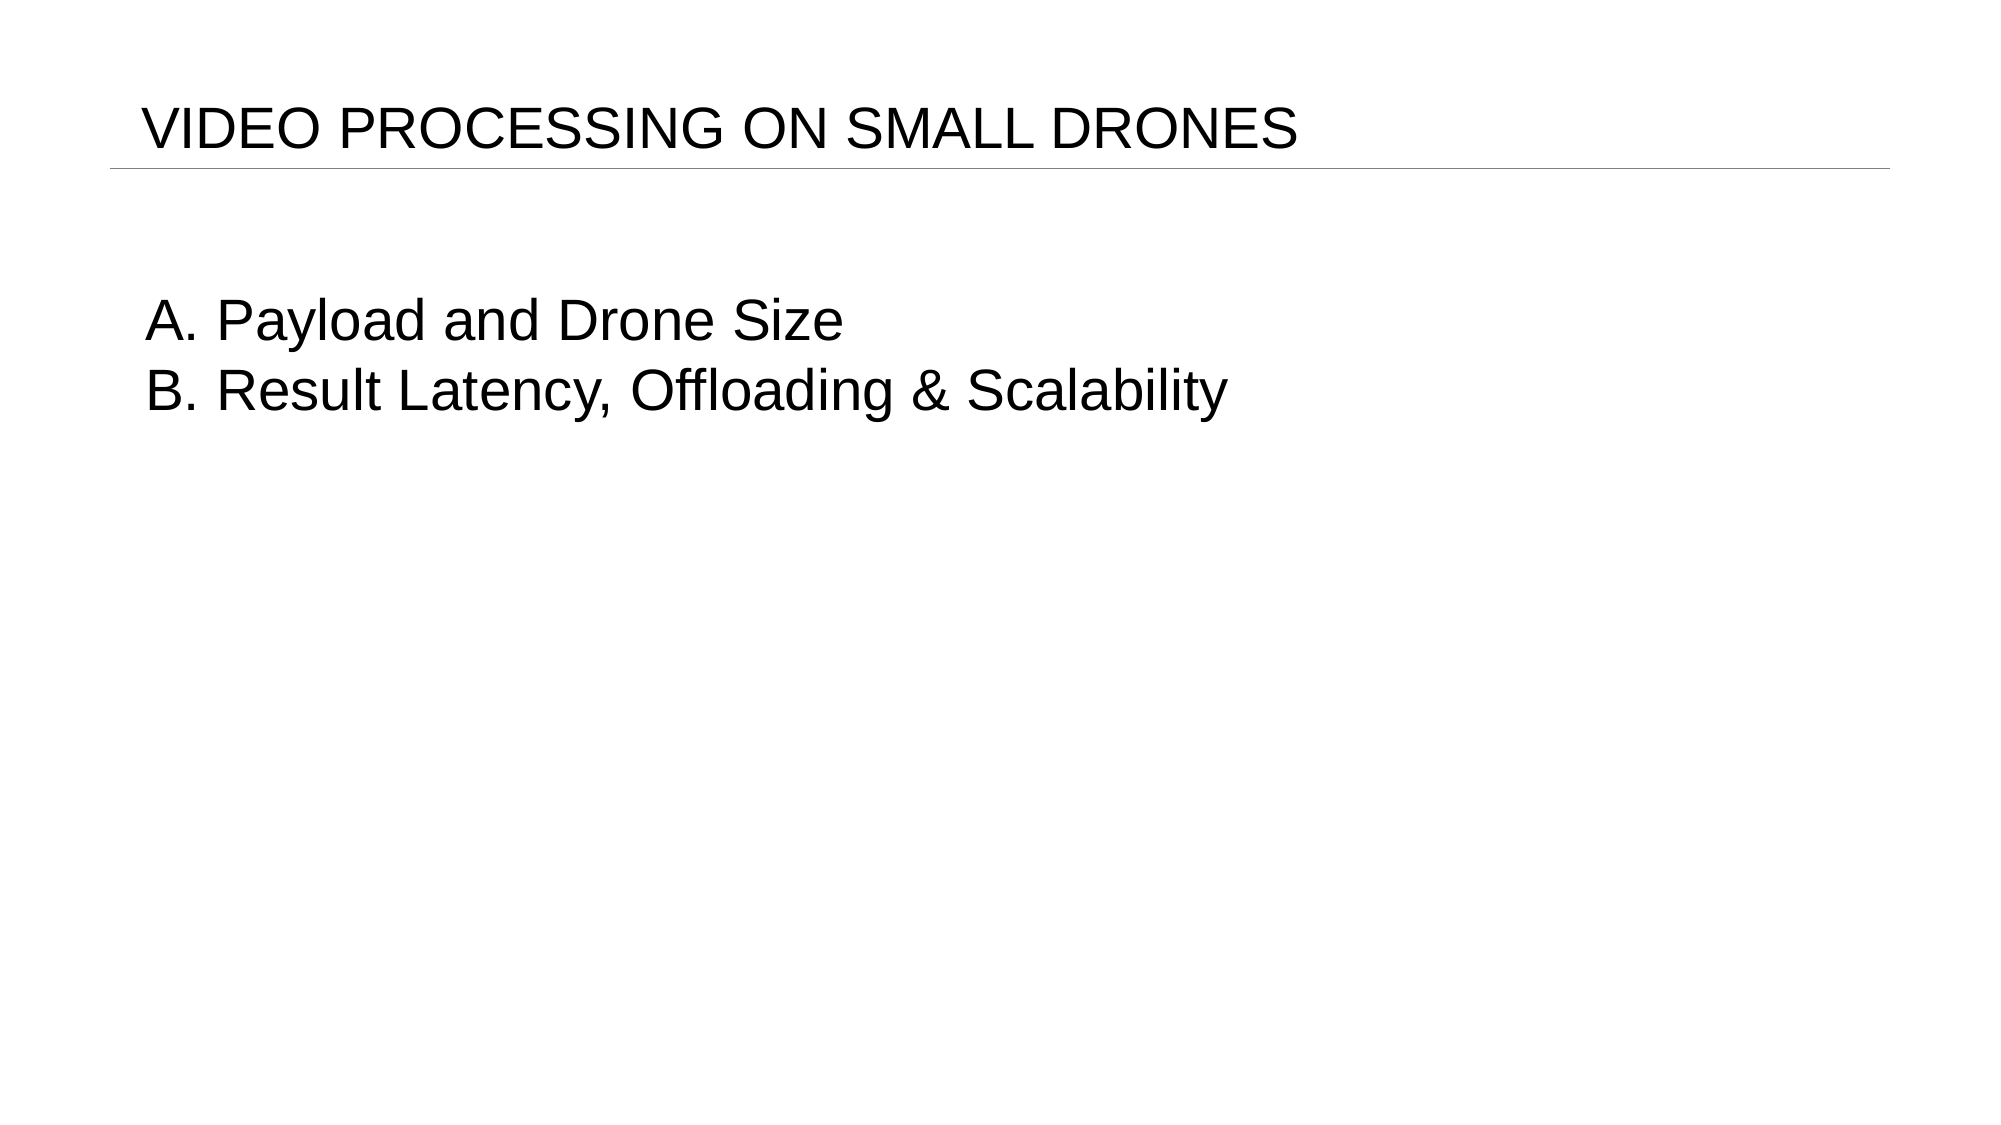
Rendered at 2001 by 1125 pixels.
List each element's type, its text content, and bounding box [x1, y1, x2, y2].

title VIDEO PROCESSING ON SMALL DRONES [109, 0, 1890, 169]
text_box A. Payload and Drone Size B. Result Latency, Offloading & Scalability [130, 274, 1738, 430]
